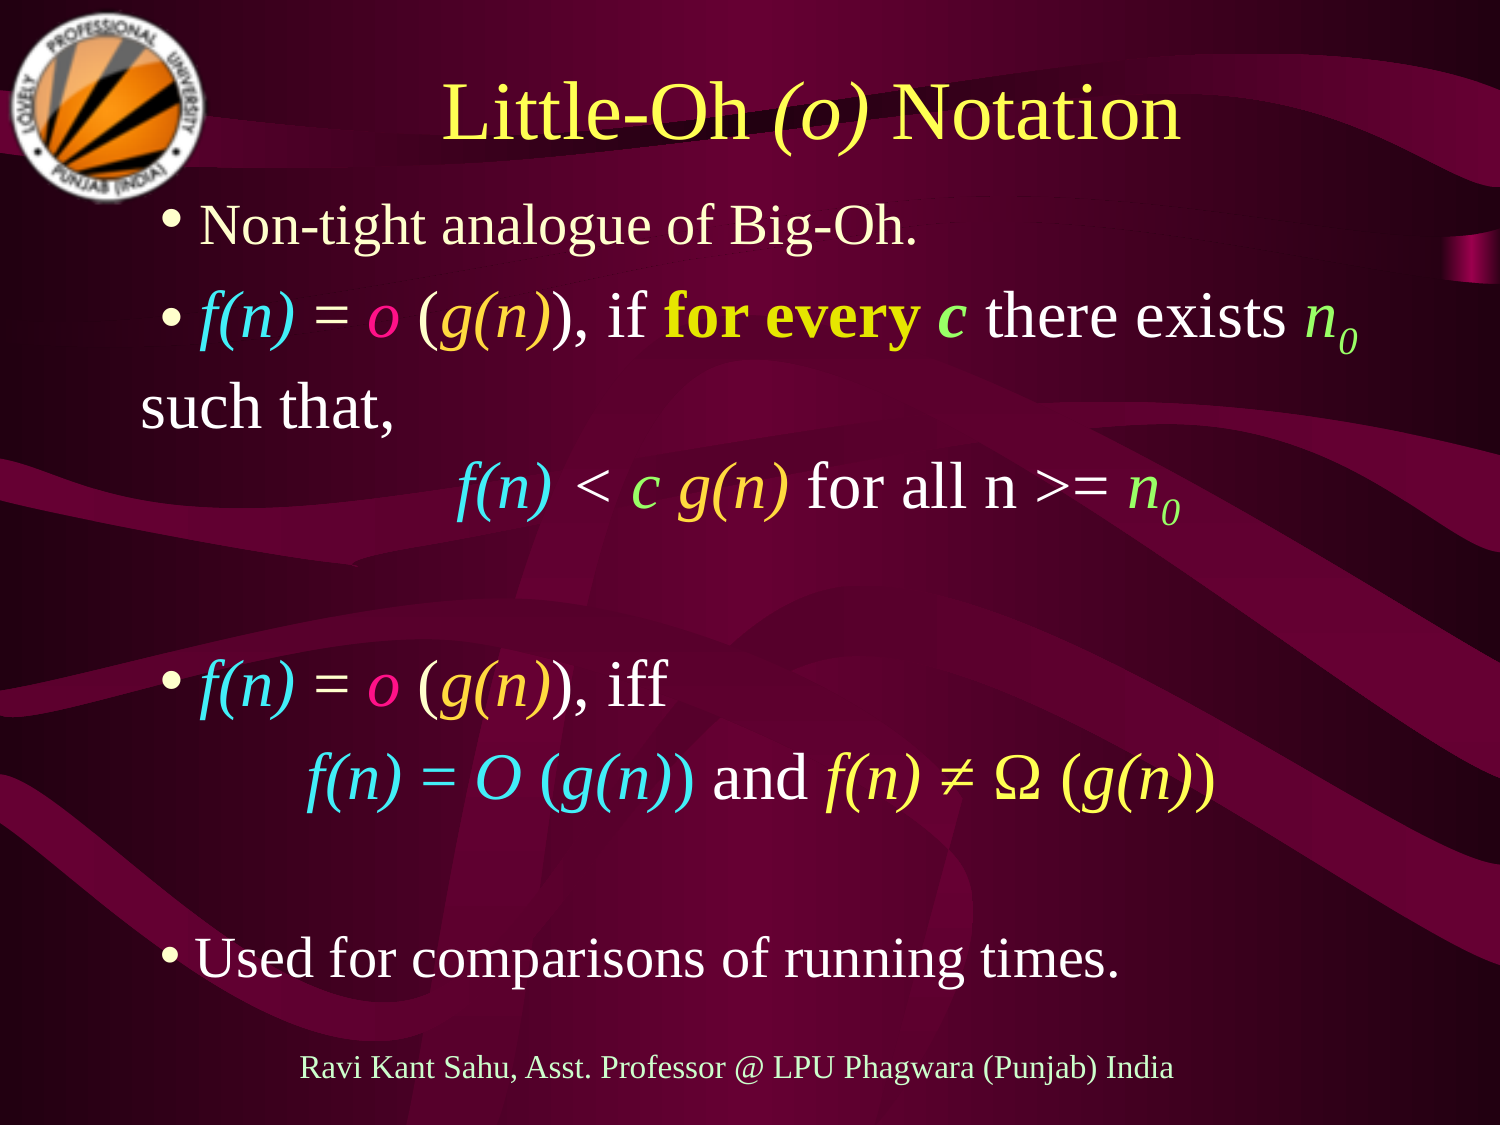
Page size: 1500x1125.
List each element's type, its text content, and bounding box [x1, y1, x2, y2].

title Little-Oh (o) Notation [216, 48, 1500, 252]
footer Ravi Kant Sahu, Asst. Professor @ LPU Phagwara (Punjab) India [162, 1025, 1313, 1100]
list Non-tight analogue of Big-Oh. f(n) = o (g(n)), if for every c there exists n0 such that, f(n) < c g(n) for all n >= n0 f(n) = o (g(n)), iff f(n) = O (g(n)) and f(n) ≠ Ω (g(n)) Used for comparisons of running times. [125, 162, 1400, 1013]
picture [0, 0, 213, 212]
